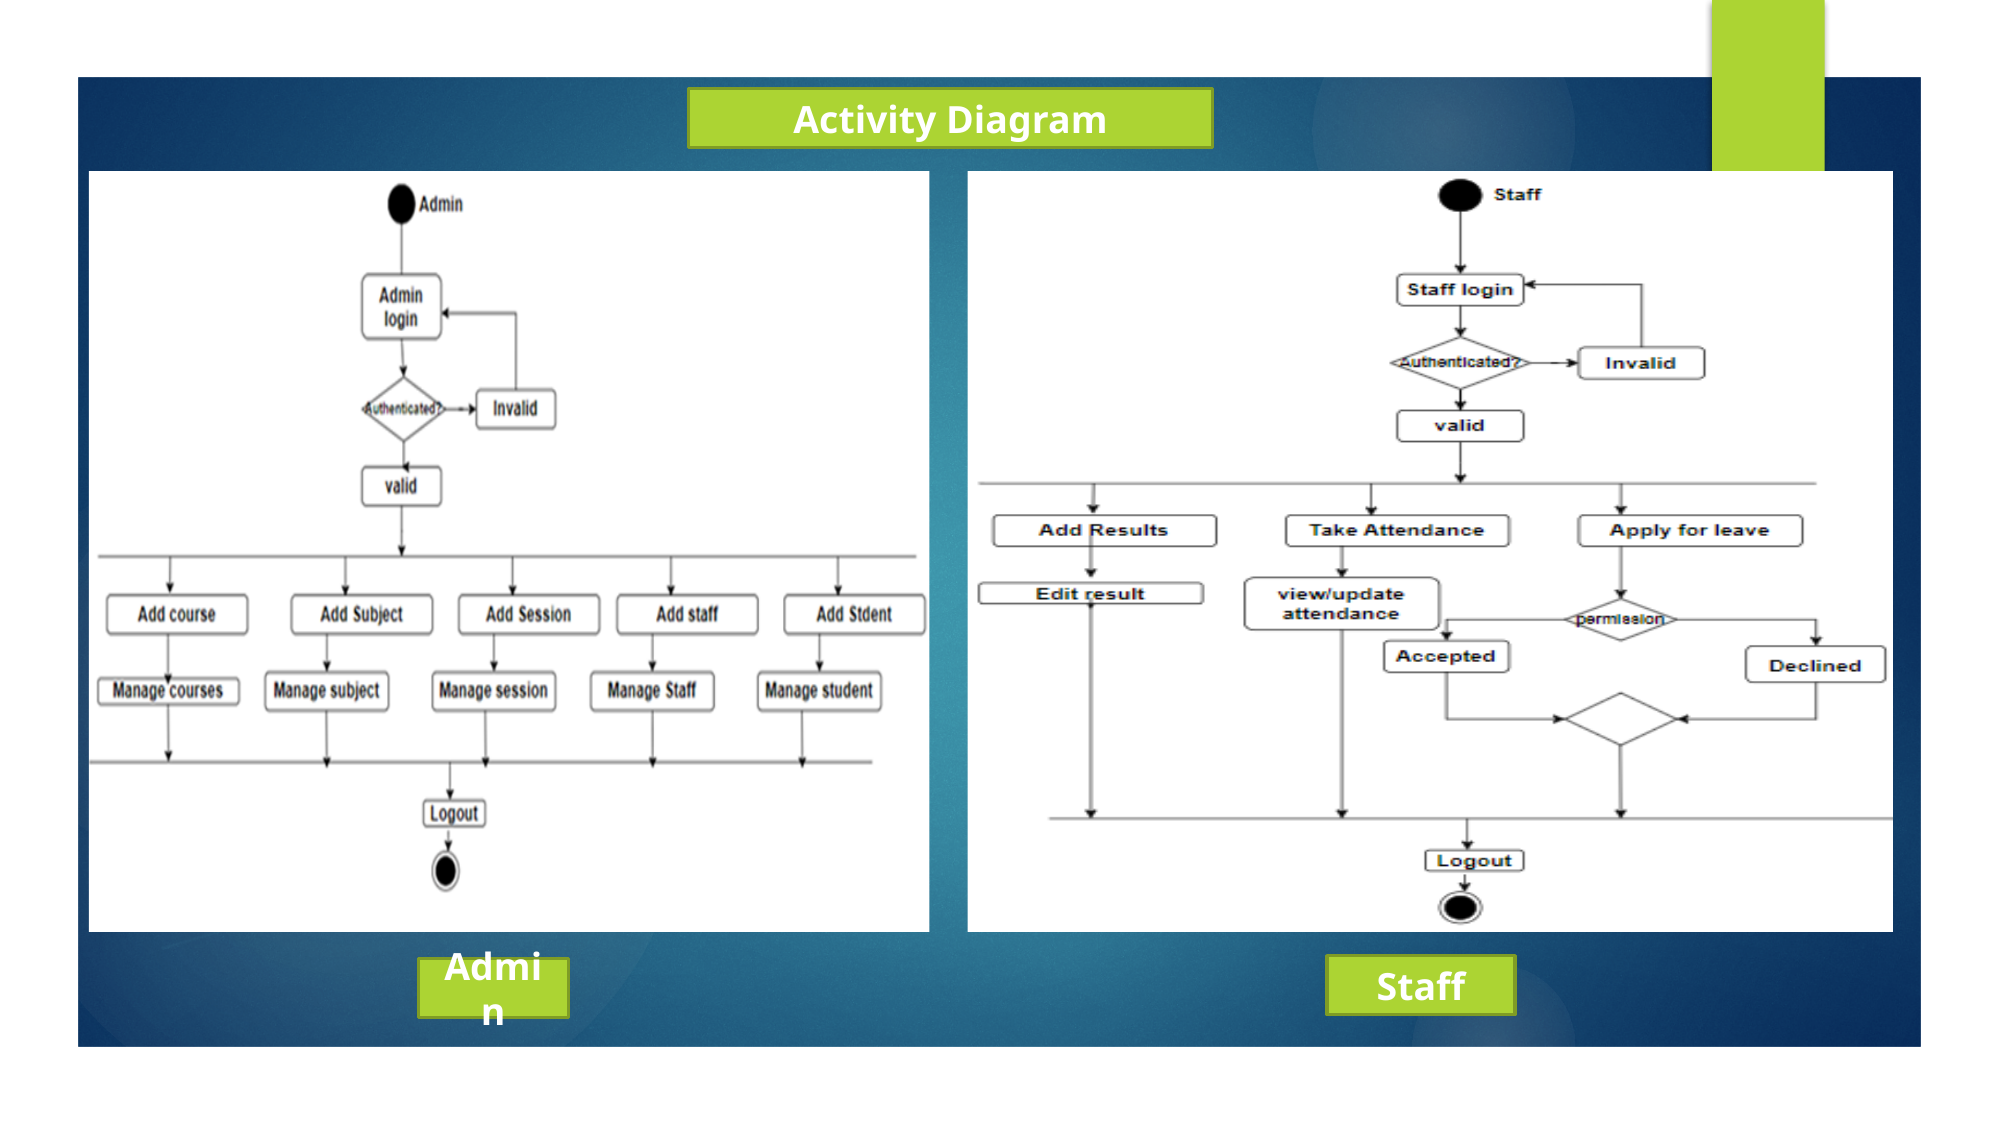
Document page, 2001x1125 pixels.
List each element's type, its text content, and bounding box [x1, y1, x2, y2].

picture [967, 171, 1894, 933]
text_box Staff [1325, 954, 1517, 1016]
text_box Activity Diagram [687, 87, 1214, 149]
text_box Admin [417, 957, 570, 1019]
picture [88, 171, 930, 933]
